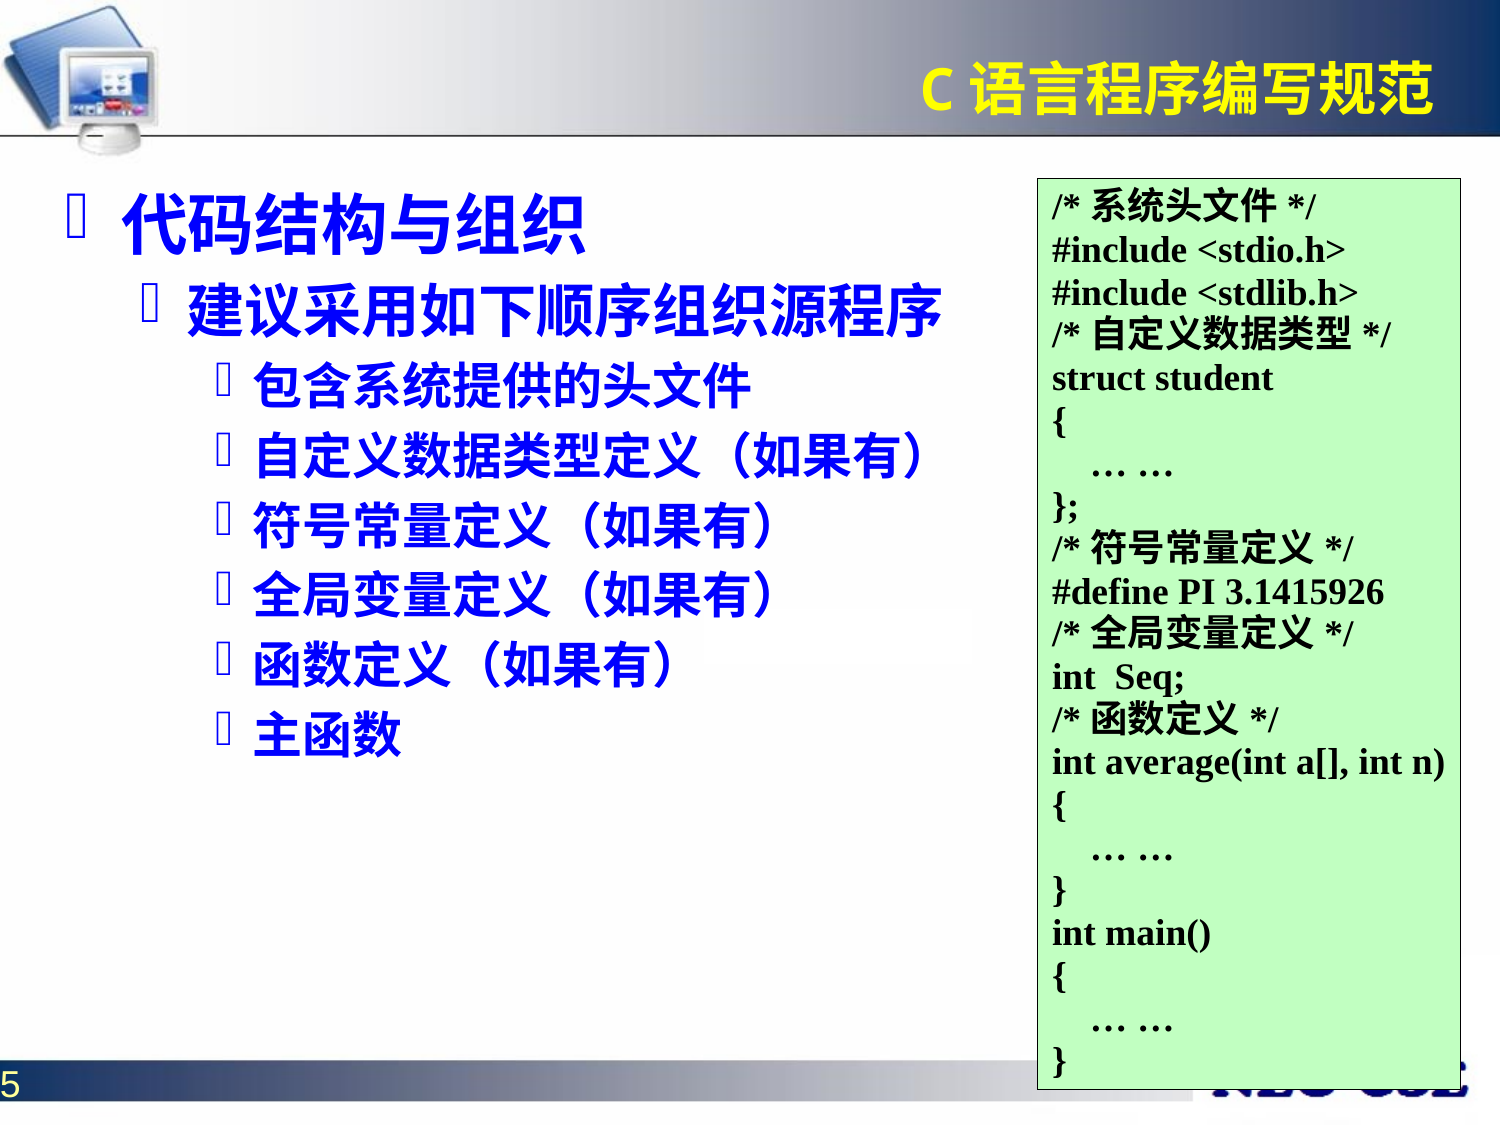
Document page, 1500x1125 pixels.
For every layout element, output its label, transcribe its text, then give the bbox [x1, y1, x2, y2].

text_box /*系统头文件*/ #include <stdio.h> #include <stdlib.h> /*自定义数据类型*/ struct student { … … }; /*符号常量定义*/ #define PI 3.1415926 /*全局变量定义*/ int Seq; /*函数定义*/ int average(int a[], int n) { … … } int main() { … … } [1037, 178, 1461, 1090]
picture [0, 0, 1500, 1125]
list 代码结构与组织 建议采用如下顺序组织源程序 包含系统提供的头文件 自定义数据类型定义（如果有） 符号常量定义（如果有） 全局变量定义（如果有） 函数定义（如果有） 主函数 [49, 174, 1488, 988]
title C语言程序编写规范 [149, 37, 1451, 138]
